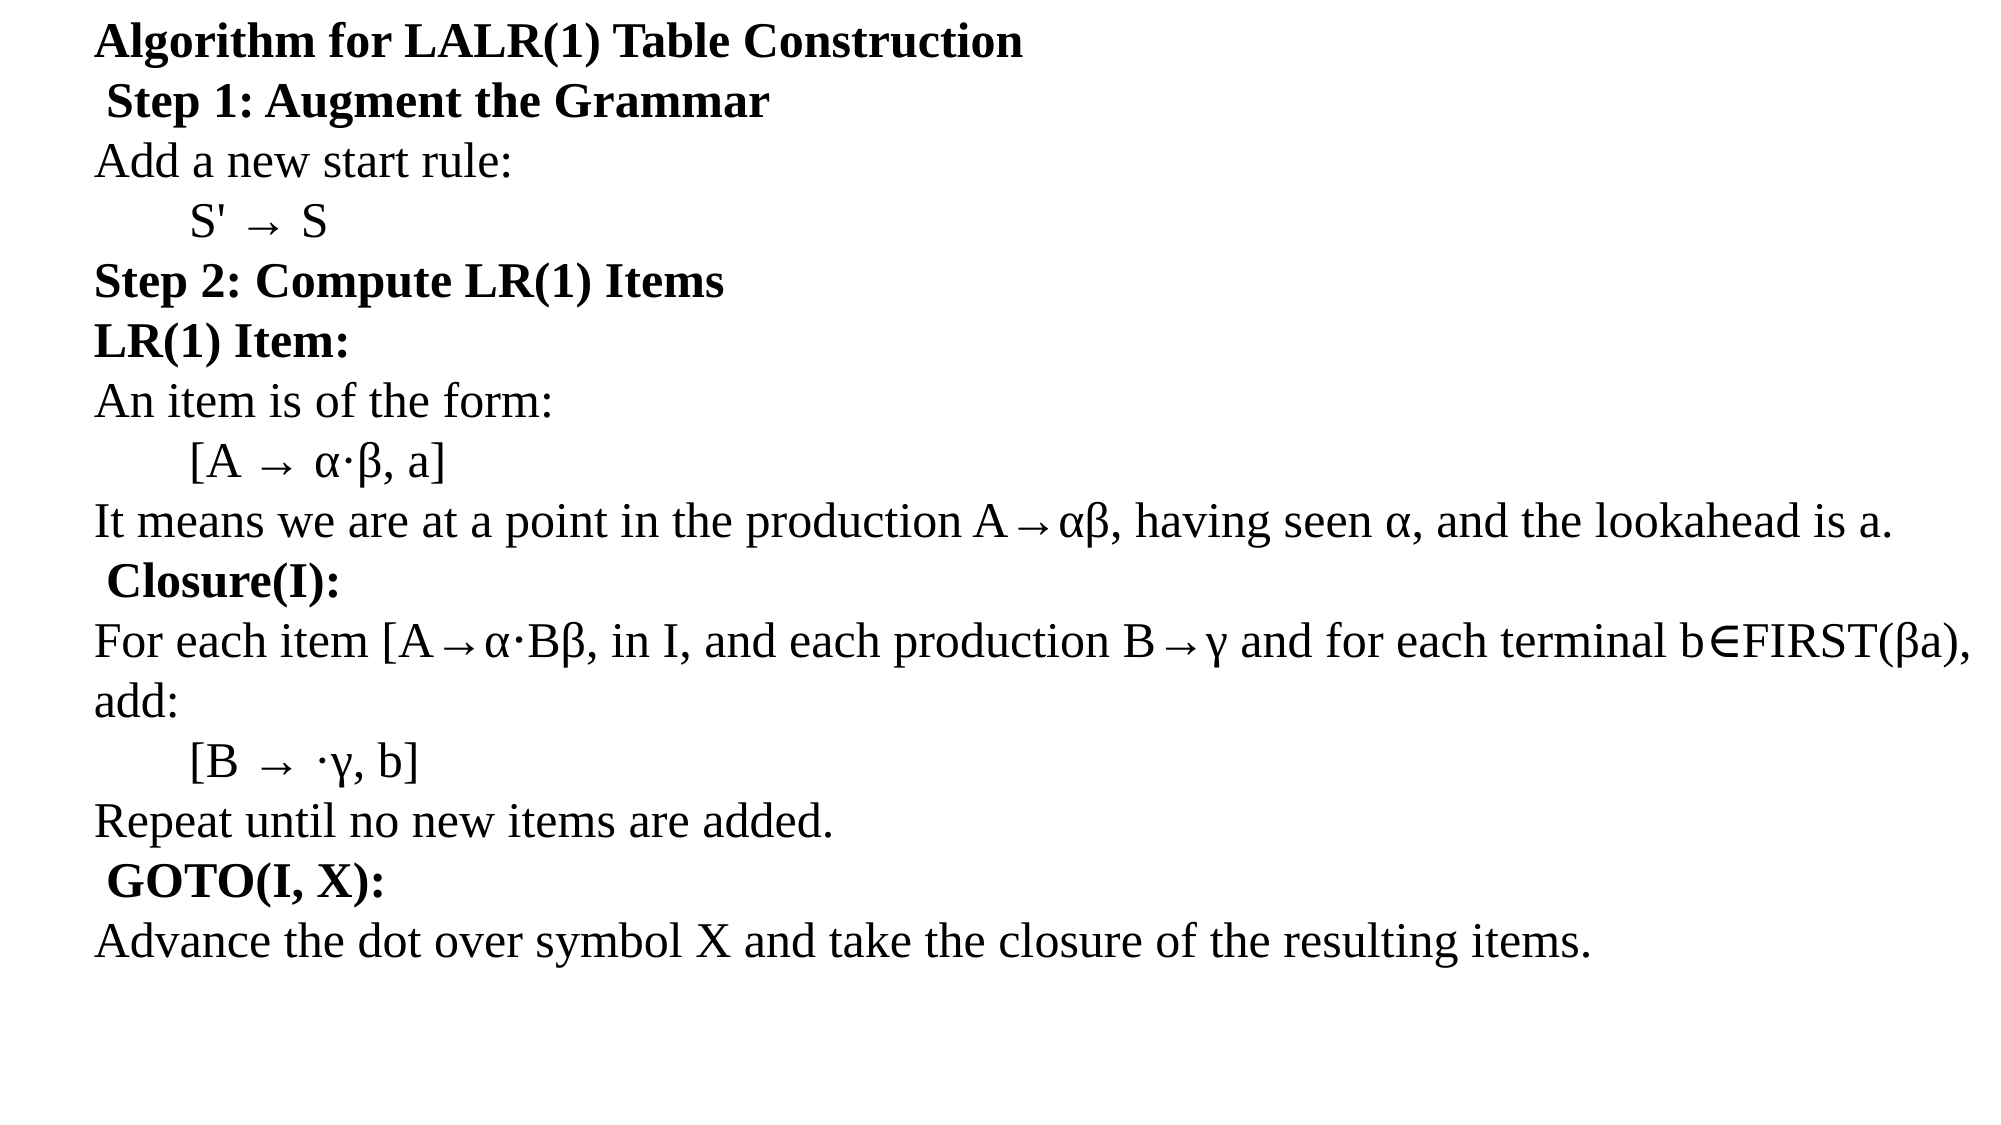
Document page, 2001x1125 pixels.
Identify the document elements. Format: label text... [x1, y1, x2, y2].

text_box Algorithm for LALR(1) Table Construction Step 1: Augment the Grammar Add a new start rule: S' → S Step 2: Compute LR(1) Items LR(1) Item: An item is of the form: [A → α·β, a] It means we are at a point in the production A→αβ, having seen α, and the lookahead is a. Closure(I): For each item [A→α⋅Bβ, in I, and each production B→γ and for each terminal b∈FIRST(βa), add: [B → ·γ, b] Repeat until no new items are added. GOTO(I, X): Advance the dot over symbol X and take the closure of the resulting items. [78, 0, 2000, 975]
